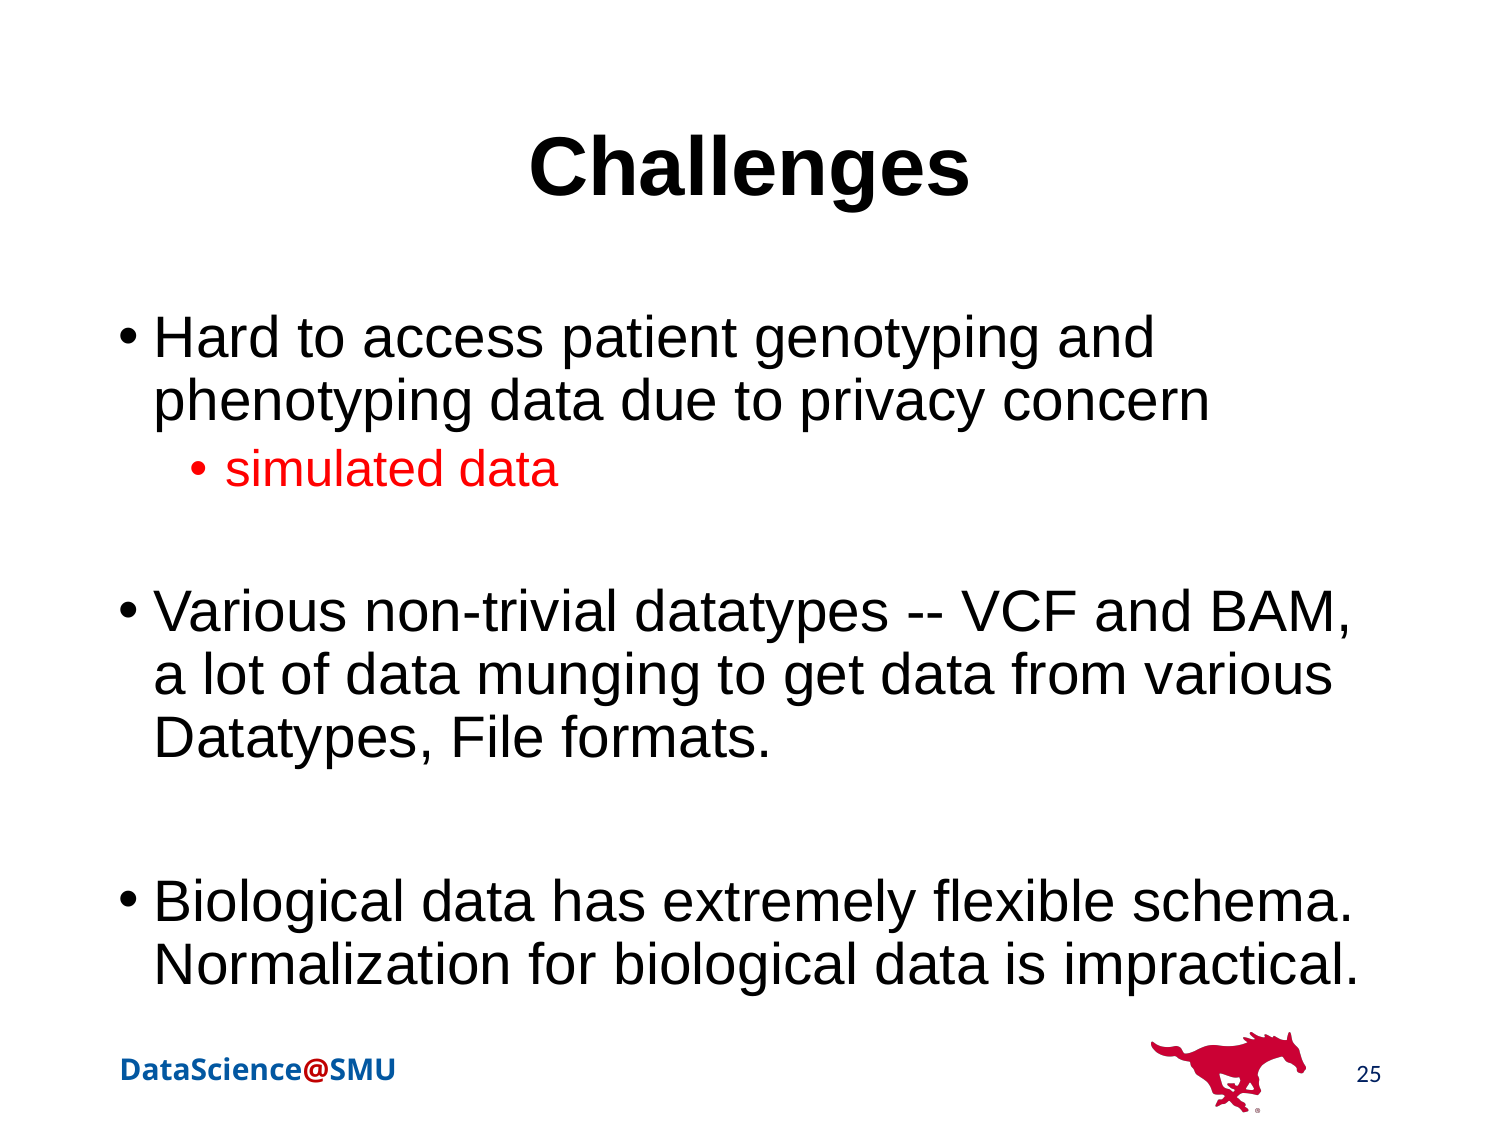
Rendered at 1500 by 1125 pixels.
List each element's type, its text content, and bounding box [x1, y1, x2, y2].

picture [1151, 1032, 1306, 1042]
title Challenges [103, 59, 1397, 278]
picture [1151, 1103, 1306, 1113]
slide_number 25 [1059, 1042, 1397, 1103]
list Hard to access patient genotyping and phenotyping data due to privacy concern simulated data Various non-trivial datatypes -- VCF and BAM, a lot of data munging to get data from various Datatypes, File formats. Biological data has extremely flexible schema. Normalization for biological data is impractical. [103, 299, 1397, 1014]
